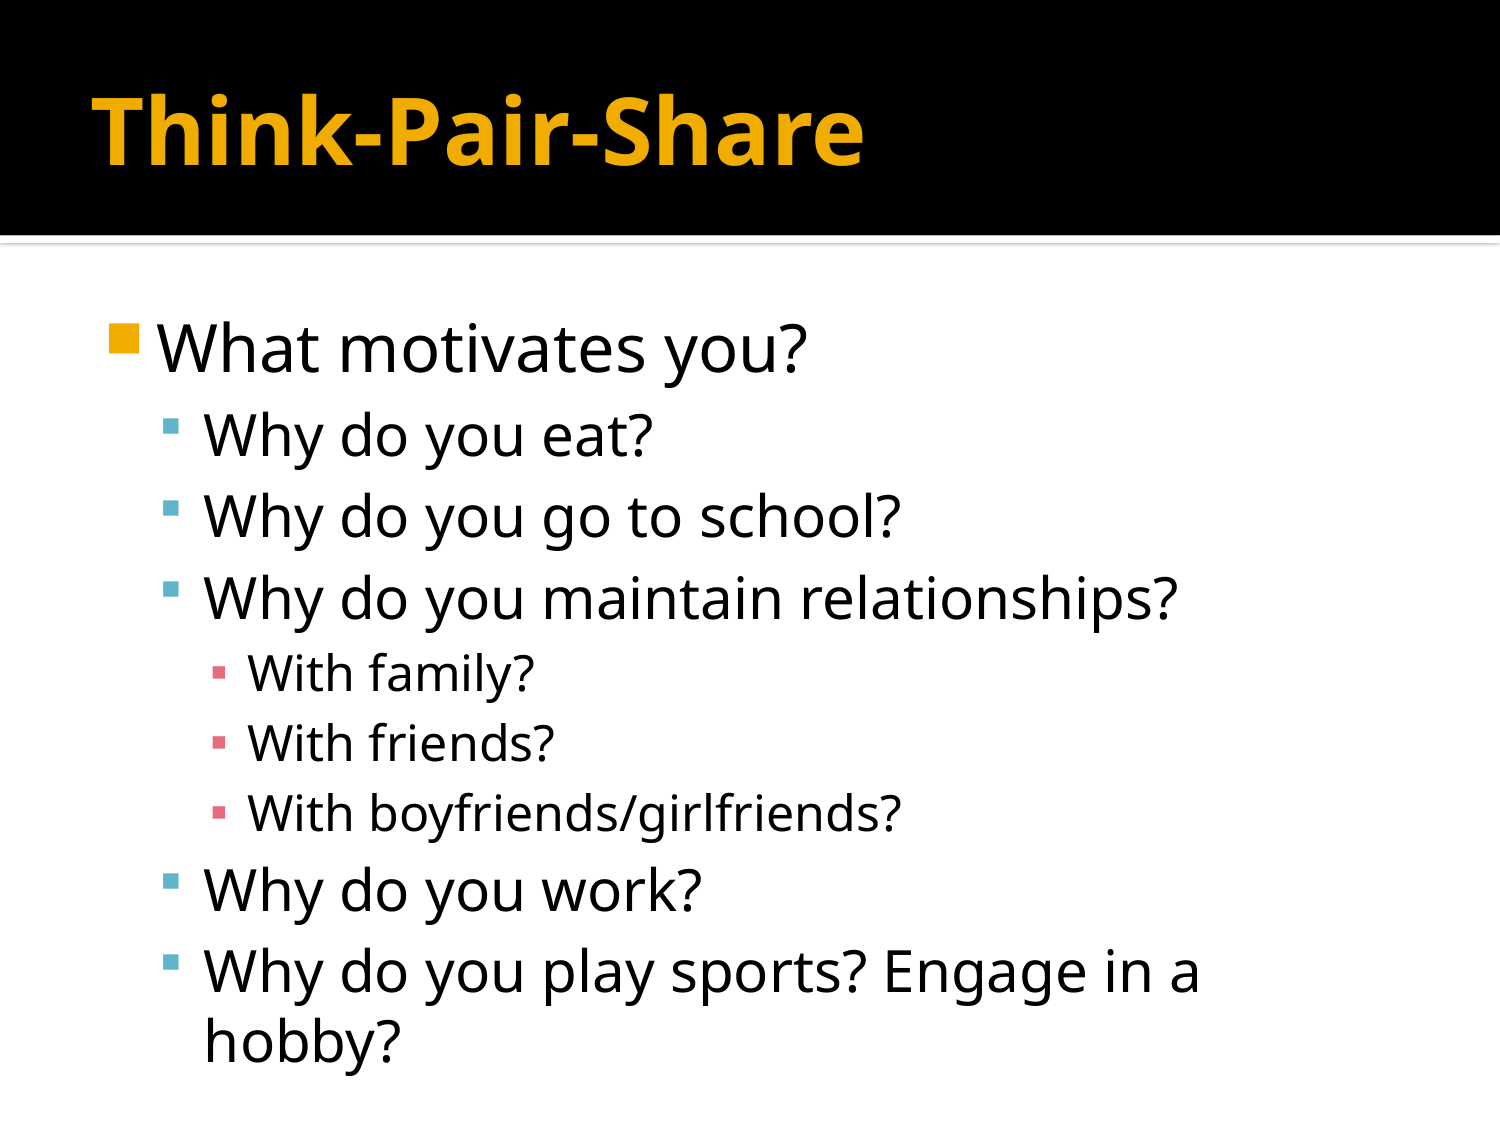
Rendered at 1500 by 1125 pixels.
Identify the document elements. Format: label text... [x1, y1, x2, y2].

list What motivates you? Why do you eat? Why do you go to school? Why do you maintain relationships? With family? With friends? With boyfriends/girlfriends? Why do you work? Why do you play sports? Engage in a hobby? [75, 291, 1425, 1050]
title Think-Pair-Share [75, 25, 1425, 231]
